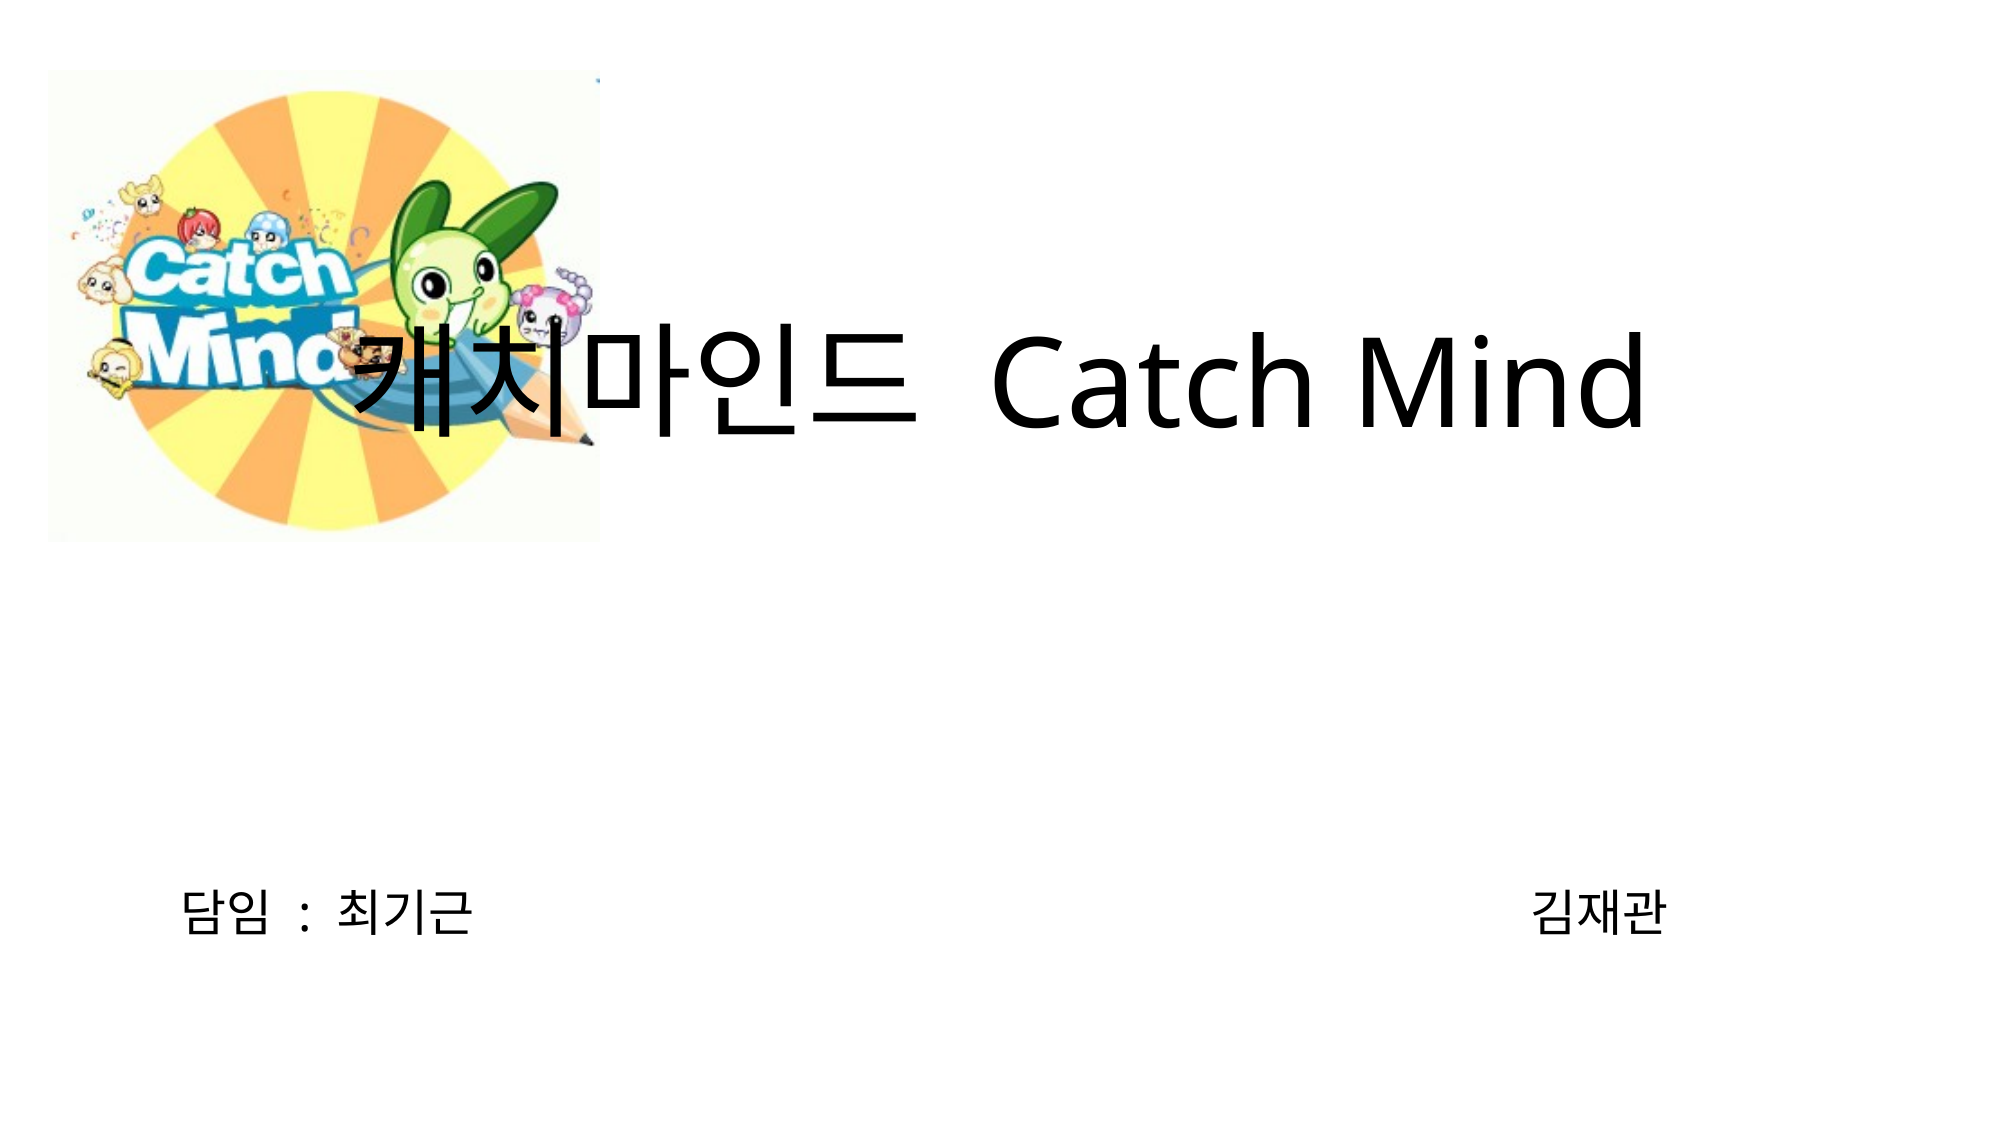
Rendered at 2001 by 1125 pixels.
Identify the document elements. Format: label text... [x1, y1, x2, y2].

subtitle 담임 : 최기근 김재관 [165, 541, 1750, 1030]
picture [48, 70, 600, 542]
title 캐치마인드 Catch Mind [600, 70, 1750, 463]
